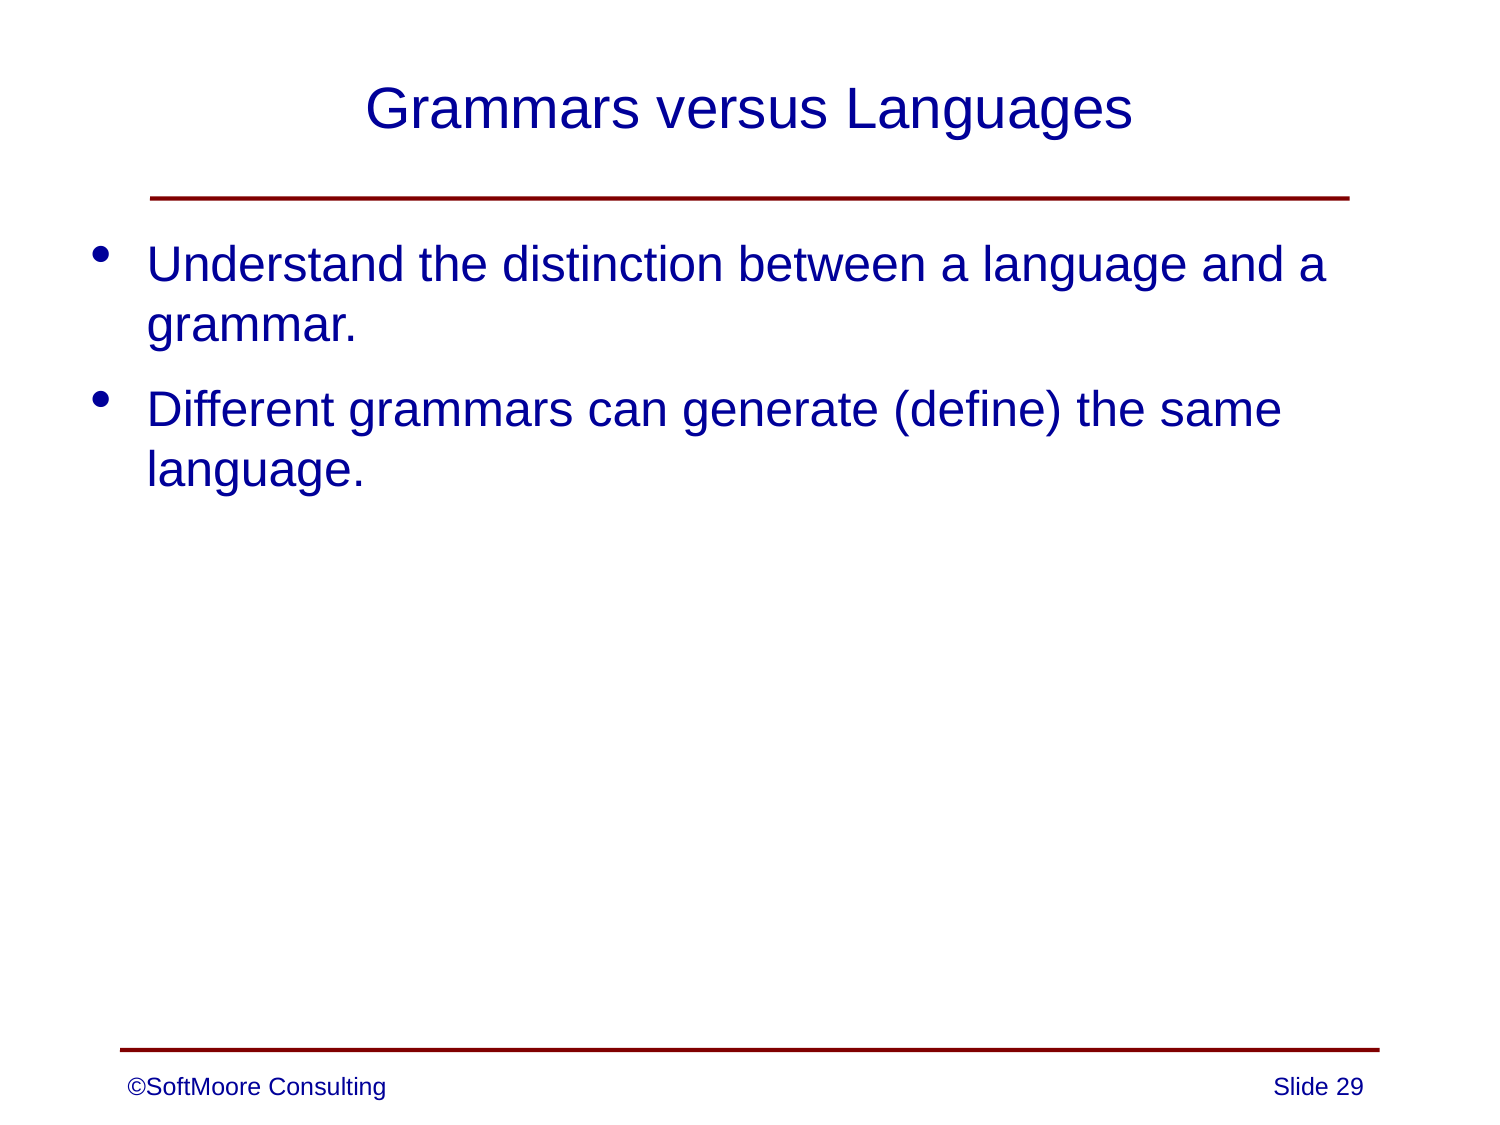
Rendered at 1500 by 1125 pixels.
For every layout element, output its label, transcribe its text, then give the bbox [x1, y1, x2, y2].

slide_number Slide 29 [1078, 1061, 1380, 1109]
list Understand the distinction between a language and a grammar. Different grammars can generate (define) the same language. [74, 223, 1425, 1034]
title Grammars versus Languages [149, 22, 1350, 188]
footer ©SoftMoore Consulting [111, 1061, 563, 1109]
